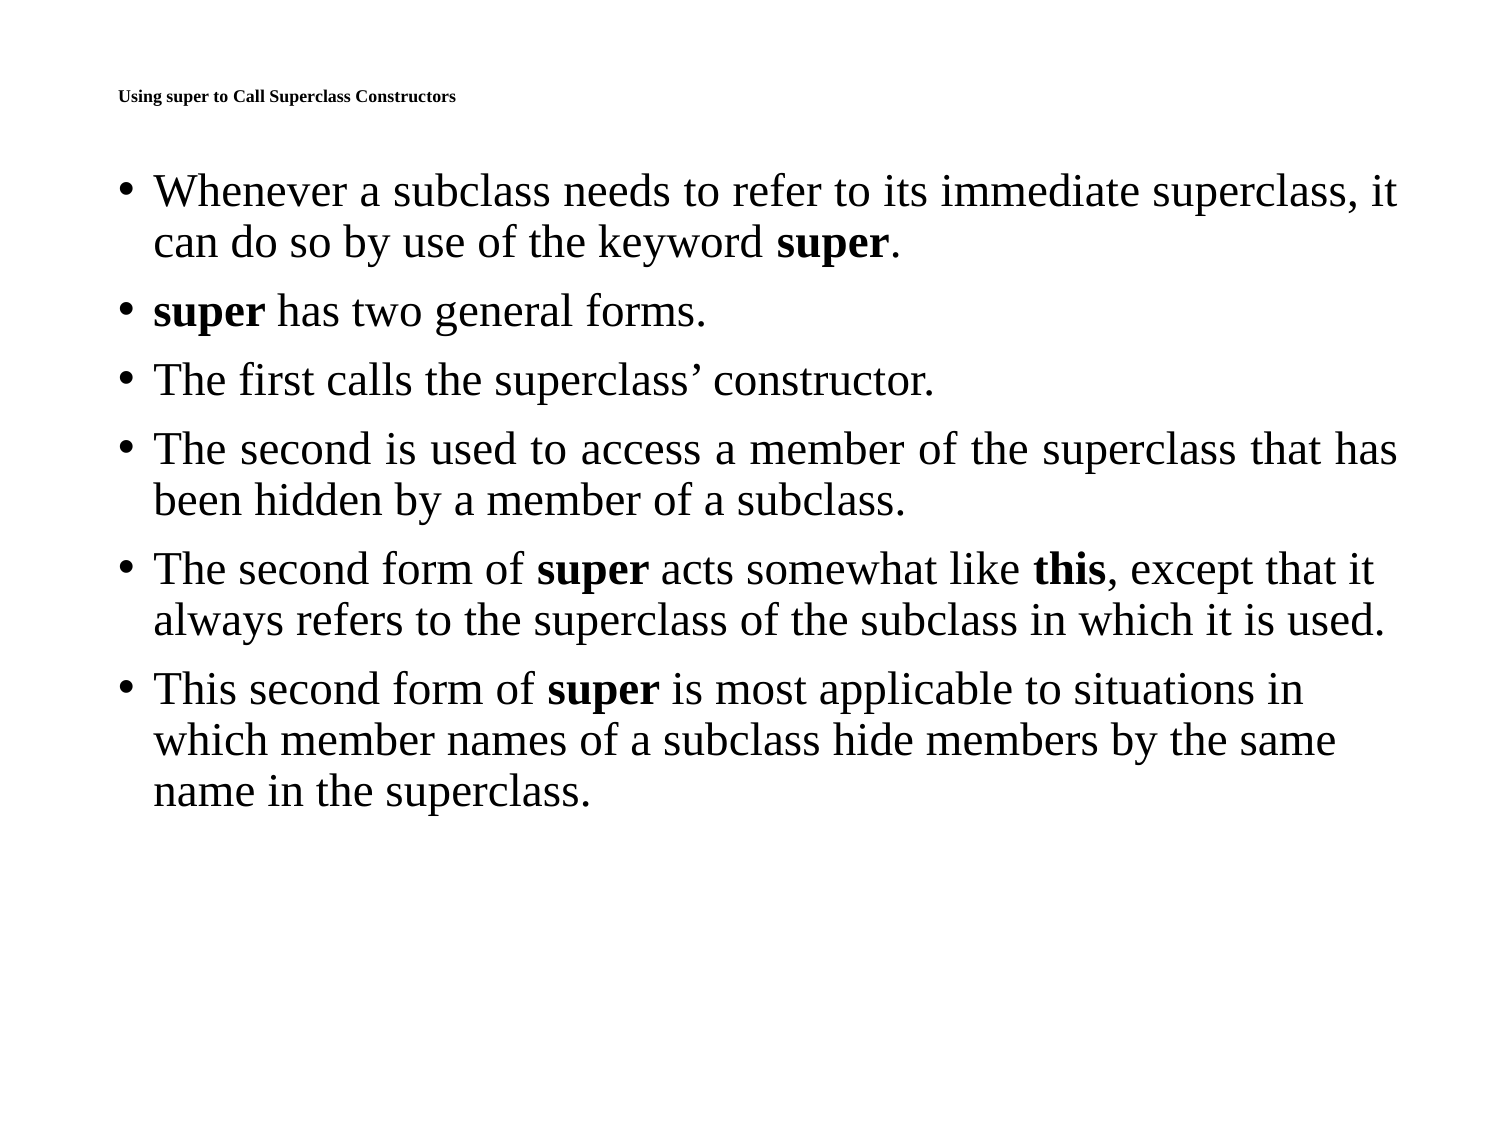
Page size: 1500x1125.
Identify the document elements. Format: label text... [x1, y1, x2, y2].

title Using super to Call Superclass Constructors [103, 59, 1397, 141]
list Whenever a subclass needs to refer to its immediate superclass, it can do so by use of the keyword super. super has two general forms. The first calls the superclass’ constructor. The second is used to access a member of the superclass that has been hidden by a member of a subclass. The second form of super acts somewhat like this, except that it always refers to the superclass of the subclass in which it is used. This second form of super is most applicable to situations in which member names of a subclass hide members by the same name in the superclass. [103, 158, 1417, 1049]
